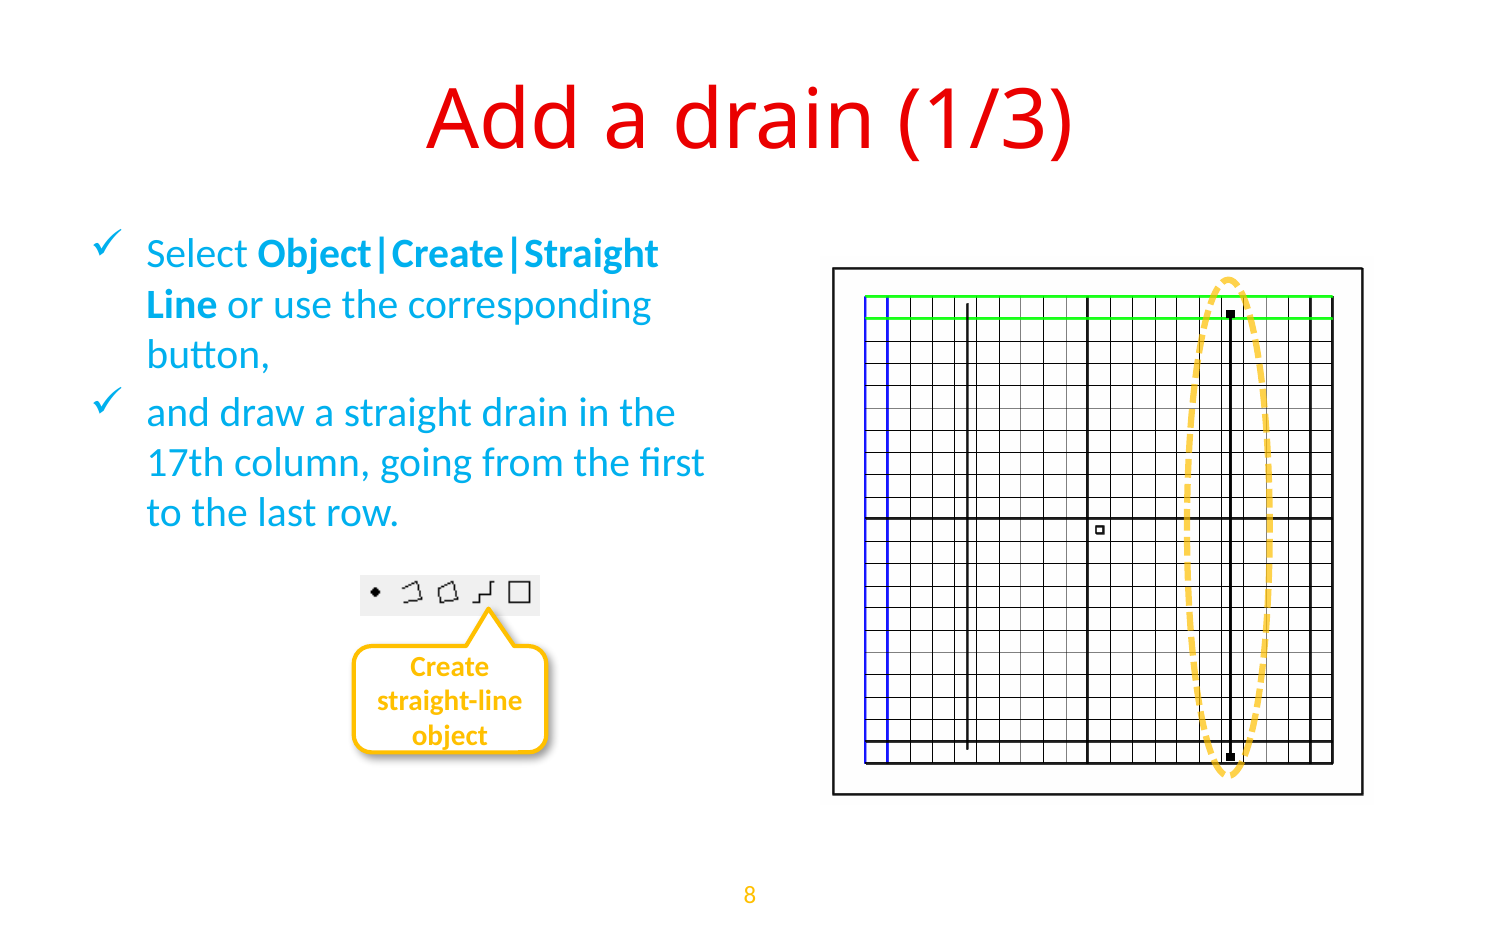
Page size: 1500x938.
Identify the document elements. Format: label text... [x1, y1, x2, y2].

list Select Object|Create|Straight Line or use the corresponding button, and draw a straight drain in the 17th column, going from the first to the last row. [75, 218, 750, 838]
slide_number 8 [575, 868, 925, 919]
title Add a drain (1/3) [75, 37, 1425, 194]
text_box Create straight-line object [351, 625, 549, 755]
picture [820, 255, 1375, 805]
picture [359, 574, 541, 616]
